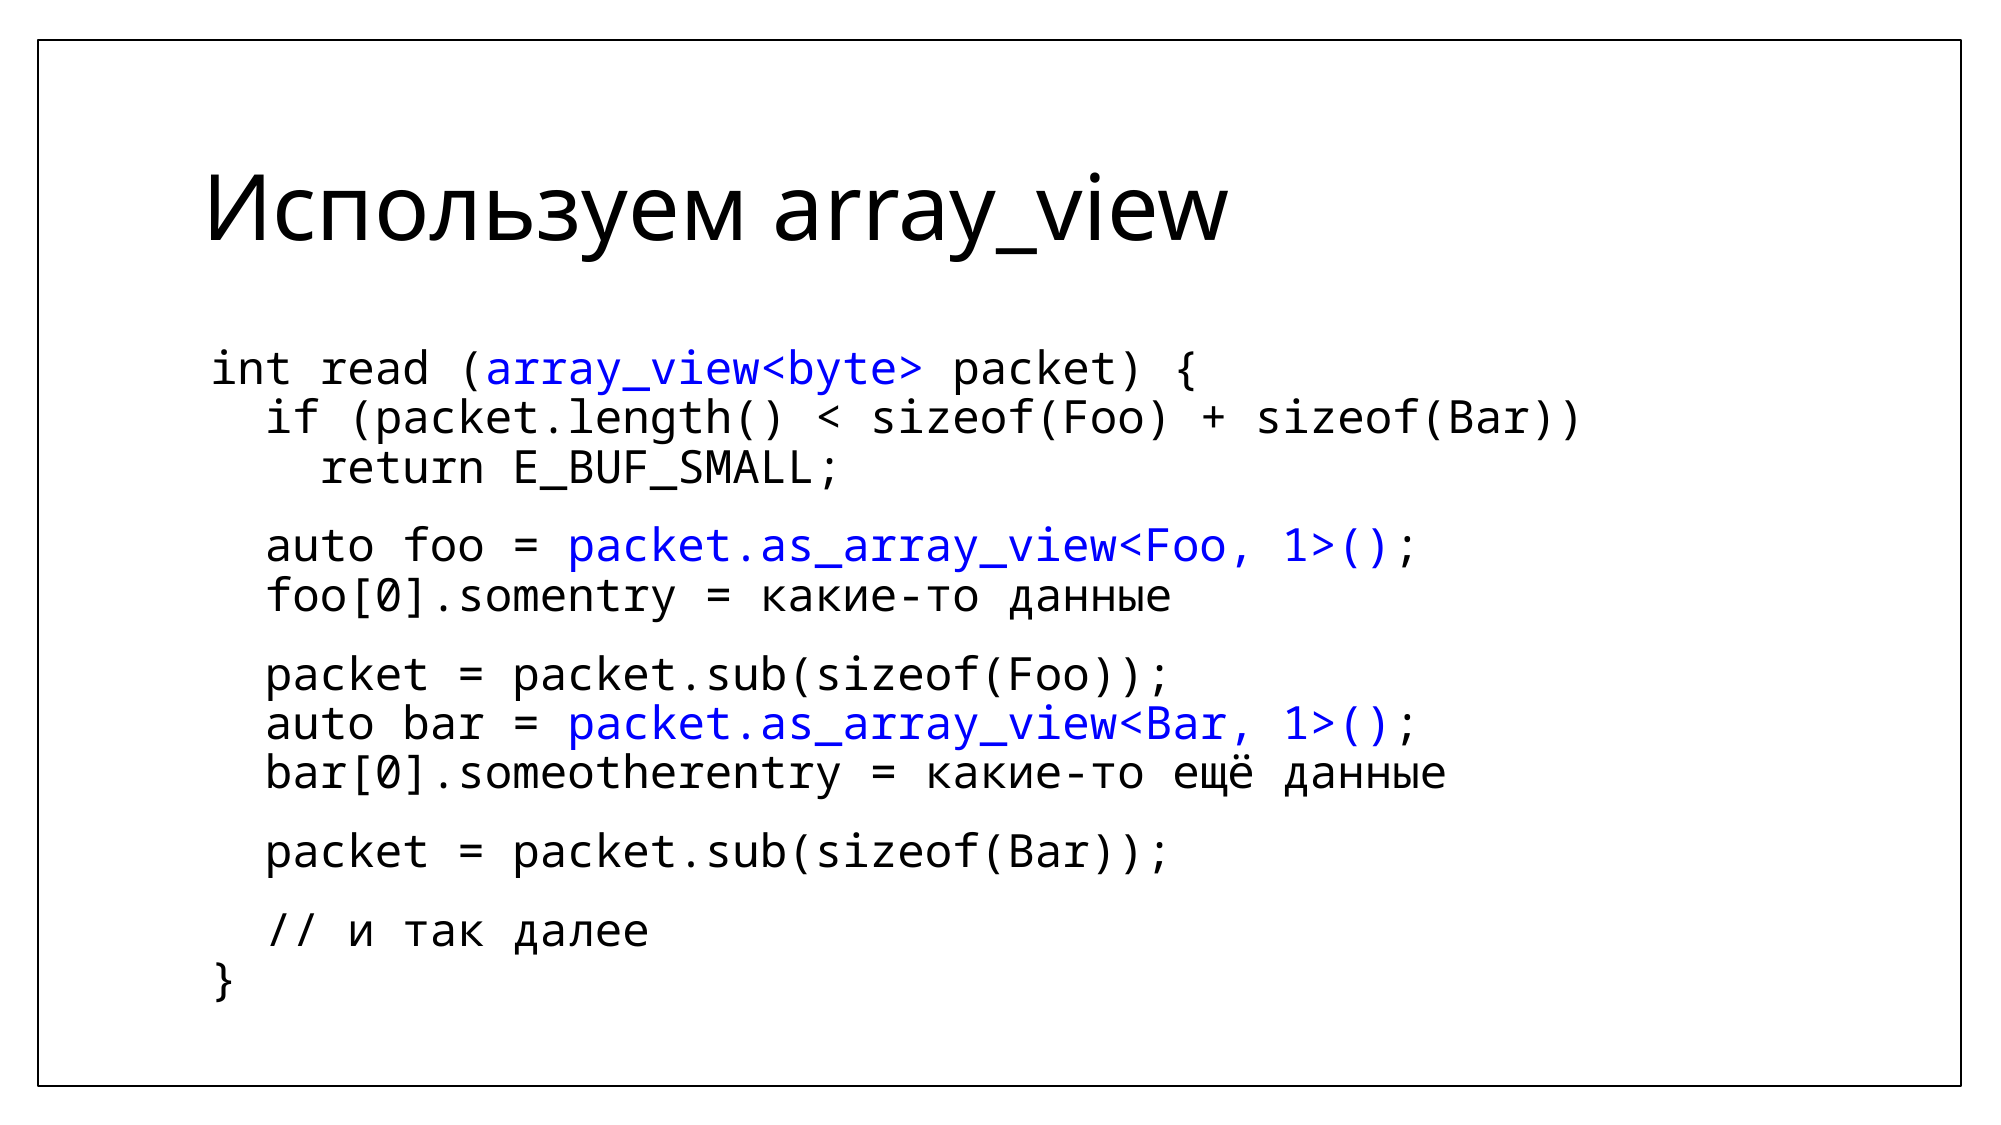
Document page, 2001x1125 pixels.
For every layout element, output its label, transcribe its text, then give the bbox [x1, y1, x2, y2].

title Используем array_view [187, 99, 1808, 323]
list int read (array_view<byte> packet) { if (packet.length() < sizeof(Foo) + sizeof(Bar)) return E_BUF_SMALL; auto foo = packet.as_array_view<Foo, 1>(); foo[0].somentry = какие-то данные packet = packet.sub(sizeof(Foo)); auto bar = packet.as_array_view<Bar, 1>(); bar[0].someotherentry = какие-то ещё данные packet = packet.sub(sizeof(Bar)); // и так далее } [187, 337, 1808, 1000]
